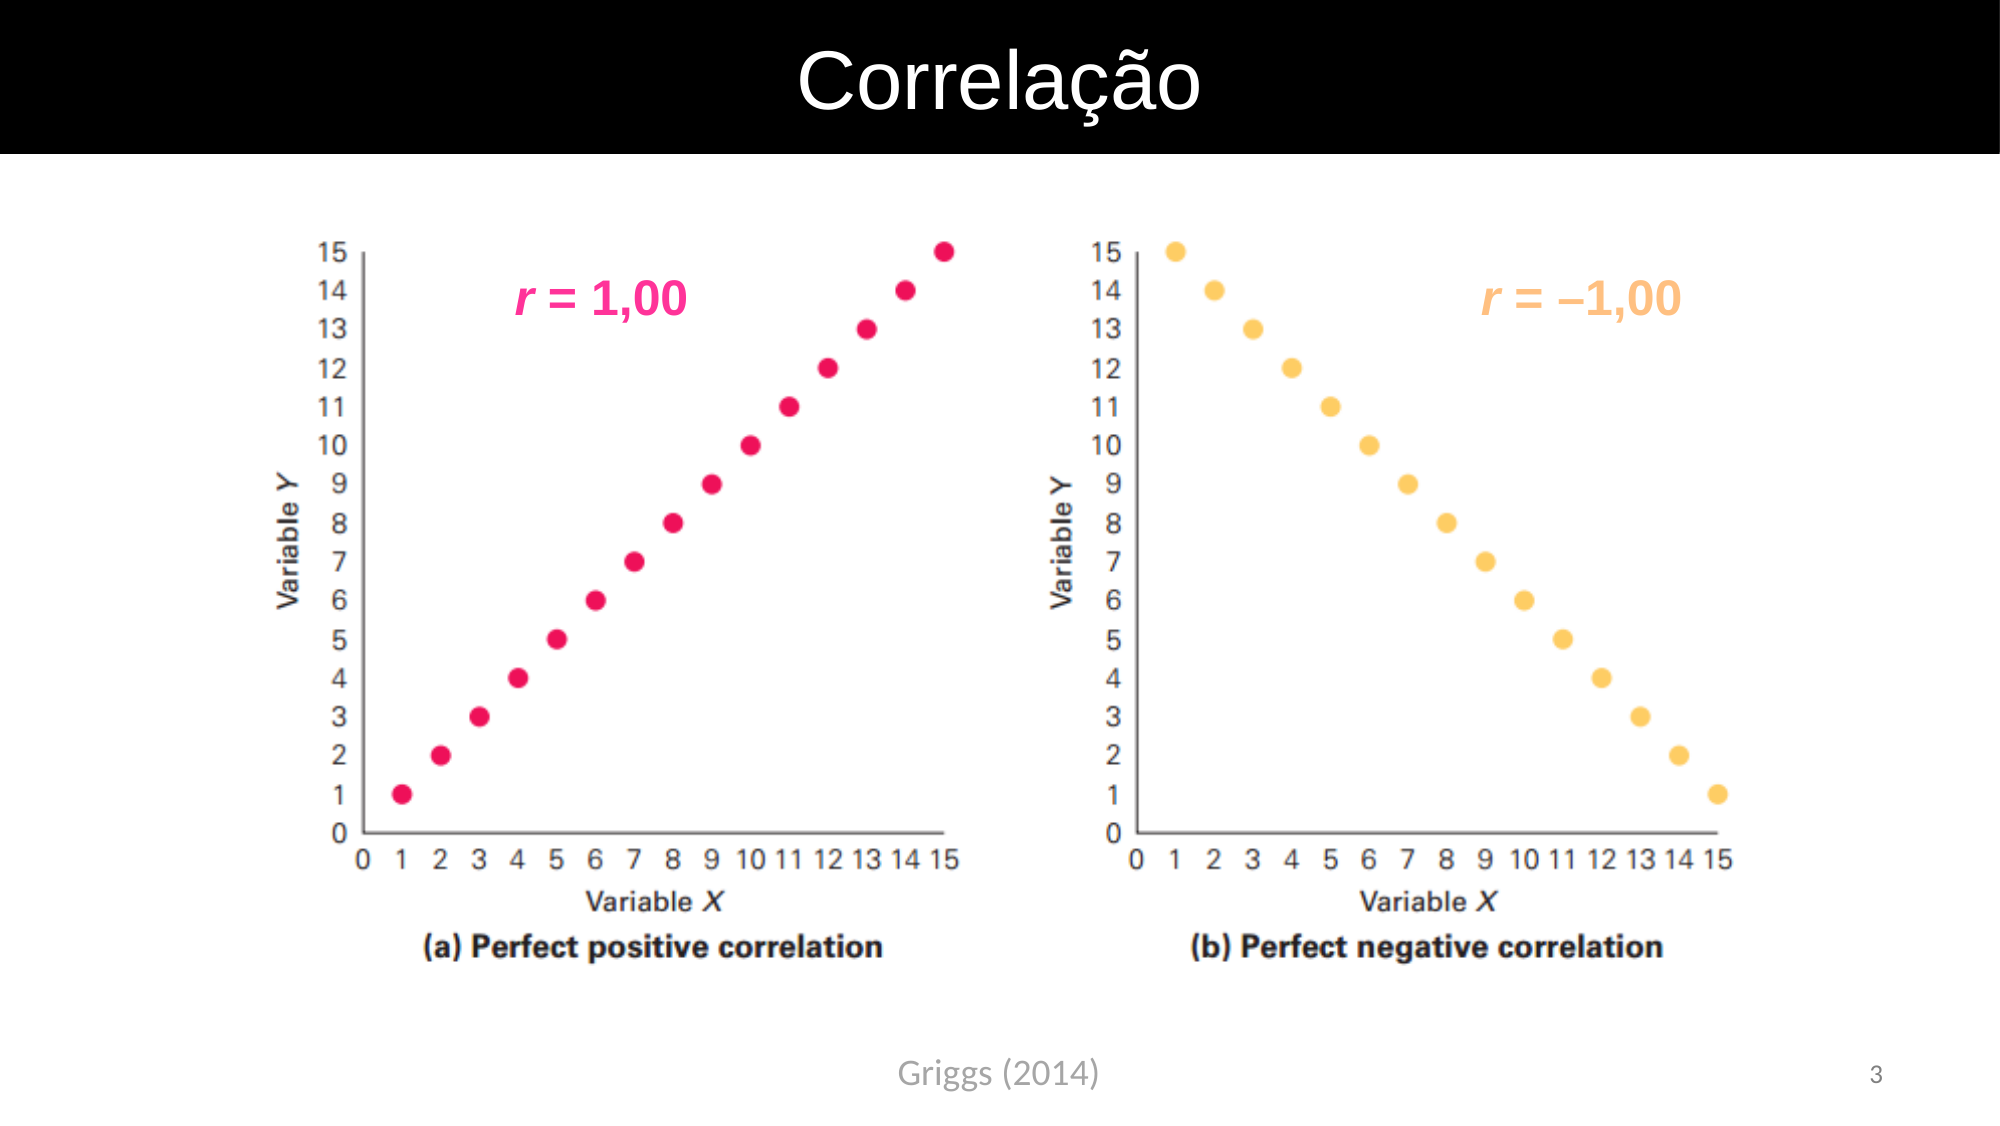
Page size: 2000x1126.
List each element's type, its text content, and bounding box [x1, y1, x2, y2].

text_box Griggs (2014) [882, 1041, 1118, 1101]
slide_number 3 [1433, 1042, 1900, 1103]
picture [237, 222, 1762, 980]
text_box Correlação [0, 0, 2000, 154]
